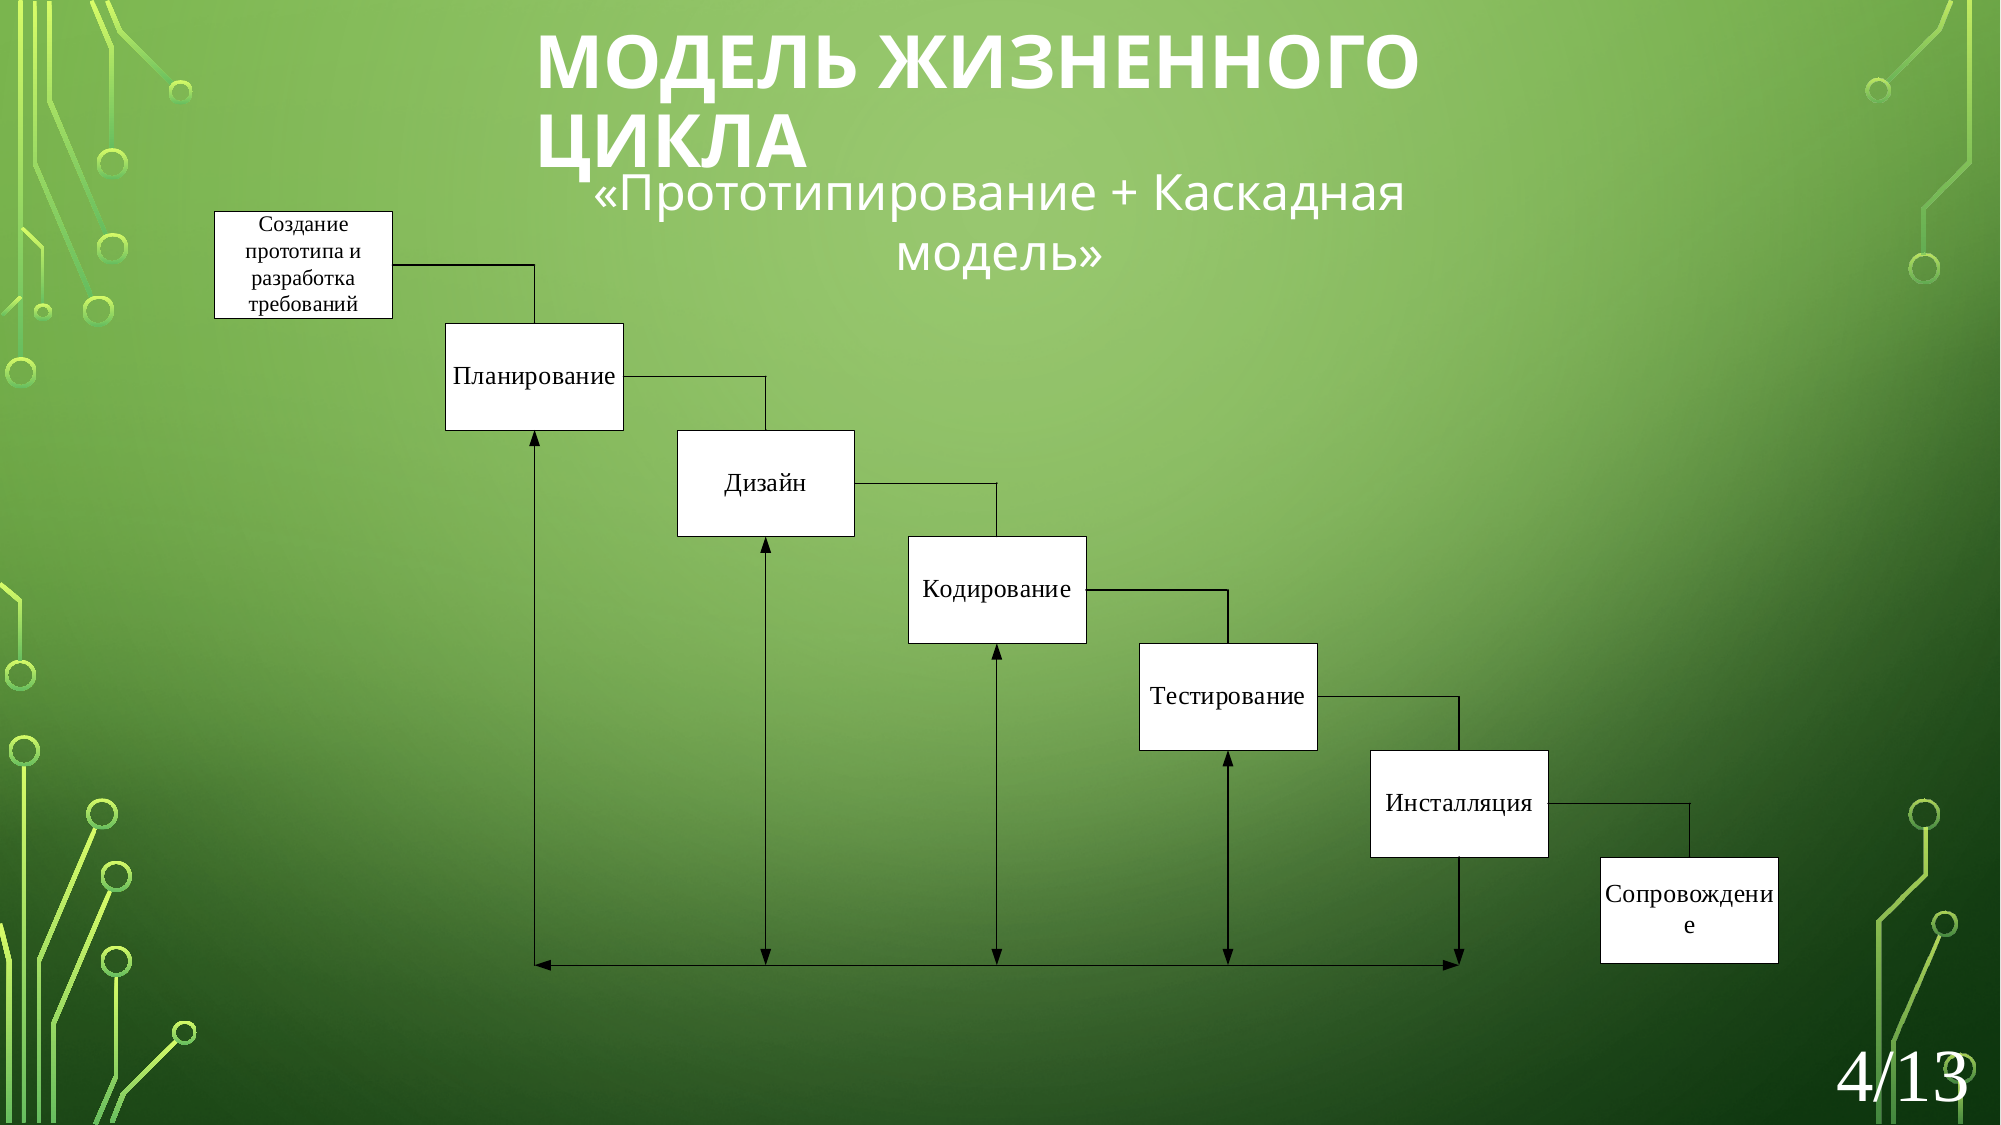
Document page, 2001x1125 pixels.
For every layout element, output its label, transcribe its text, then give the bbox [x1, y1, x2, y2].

title Модель жизненного цикла [519, 17, 1461, 153]
picture [211, 203, 1789, 972]
text_box «Прототипирование + Каскадная модель» [513, 153, 1487, 203]
text_box 4/13 [1821, 1018, 2000, 1124]
